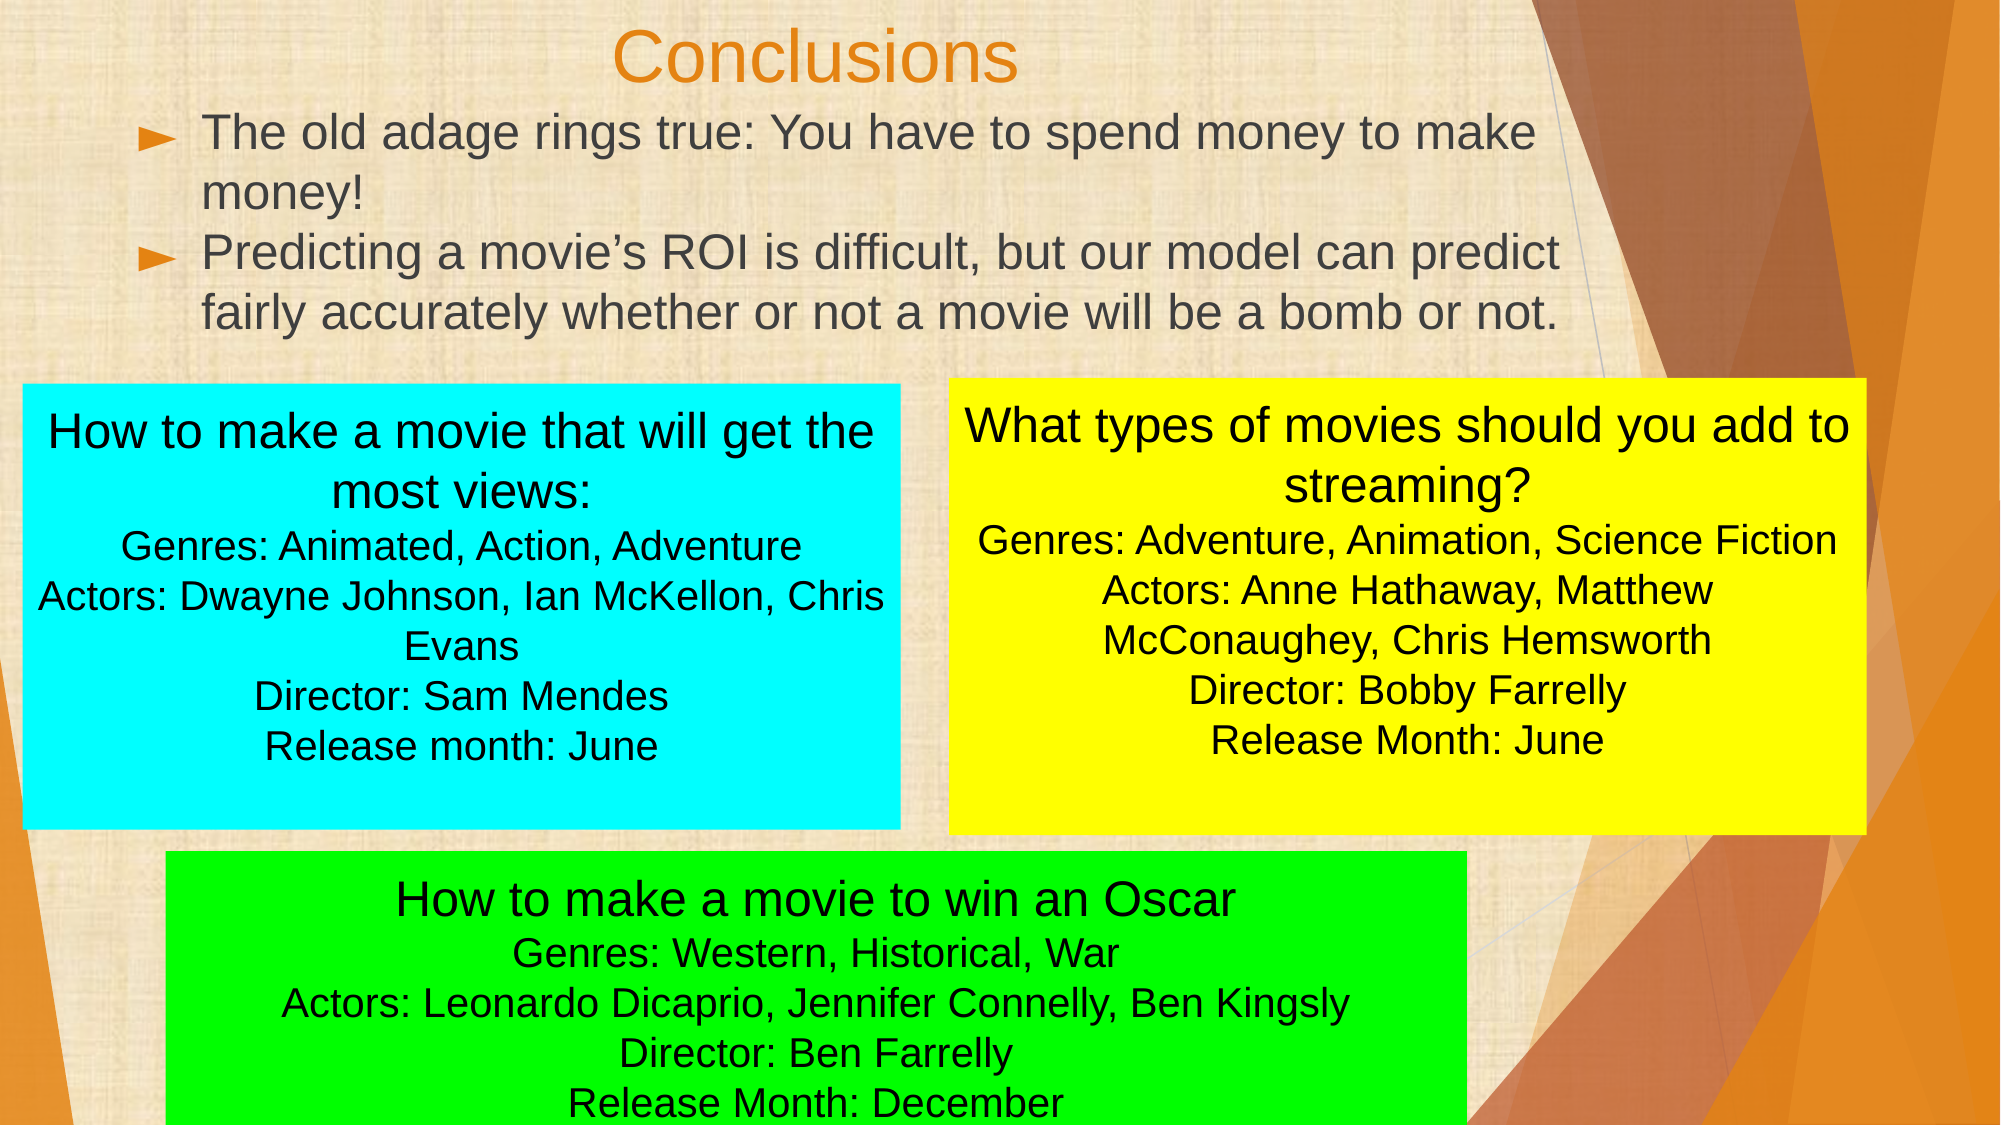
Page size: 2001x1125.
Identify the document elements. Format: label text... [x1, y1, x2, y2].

list The old adage rings true: You have to spend money to make money! Predicting a movie’s ROI is difficult, but our model can predict fairly accurately whether or not a movie will be a bomb or not. [111, 92, 1605, 273]
text_box How to make a movie that will get the most views: Genres: Animated, Action, Adventure Actors: Dwayne Johnson, Ian McKellon, Chris Evans Director: Sam Mendes Release month: June [22, 383, 901, 830]
text_box What types of movies should you add to streaming? Genres: Adventure, Animation, Science Fiction Actors: Anne Hathaway, Matthew McConaughey, Chris Hemsworth Director: Bobby Farrelly Release Month: June [949, 377, 1867, 836]
title Conclusions [111, 0, 1522, 92]
text_box How to make a movie to win an Oscar Genres: Western, Historical, War Actors: Leonardo Dicaprio, Jennifer Connelly, Ben Kingsly Director: Ben Farrelly Release Month: December [165, 851, 1467, 1125]
